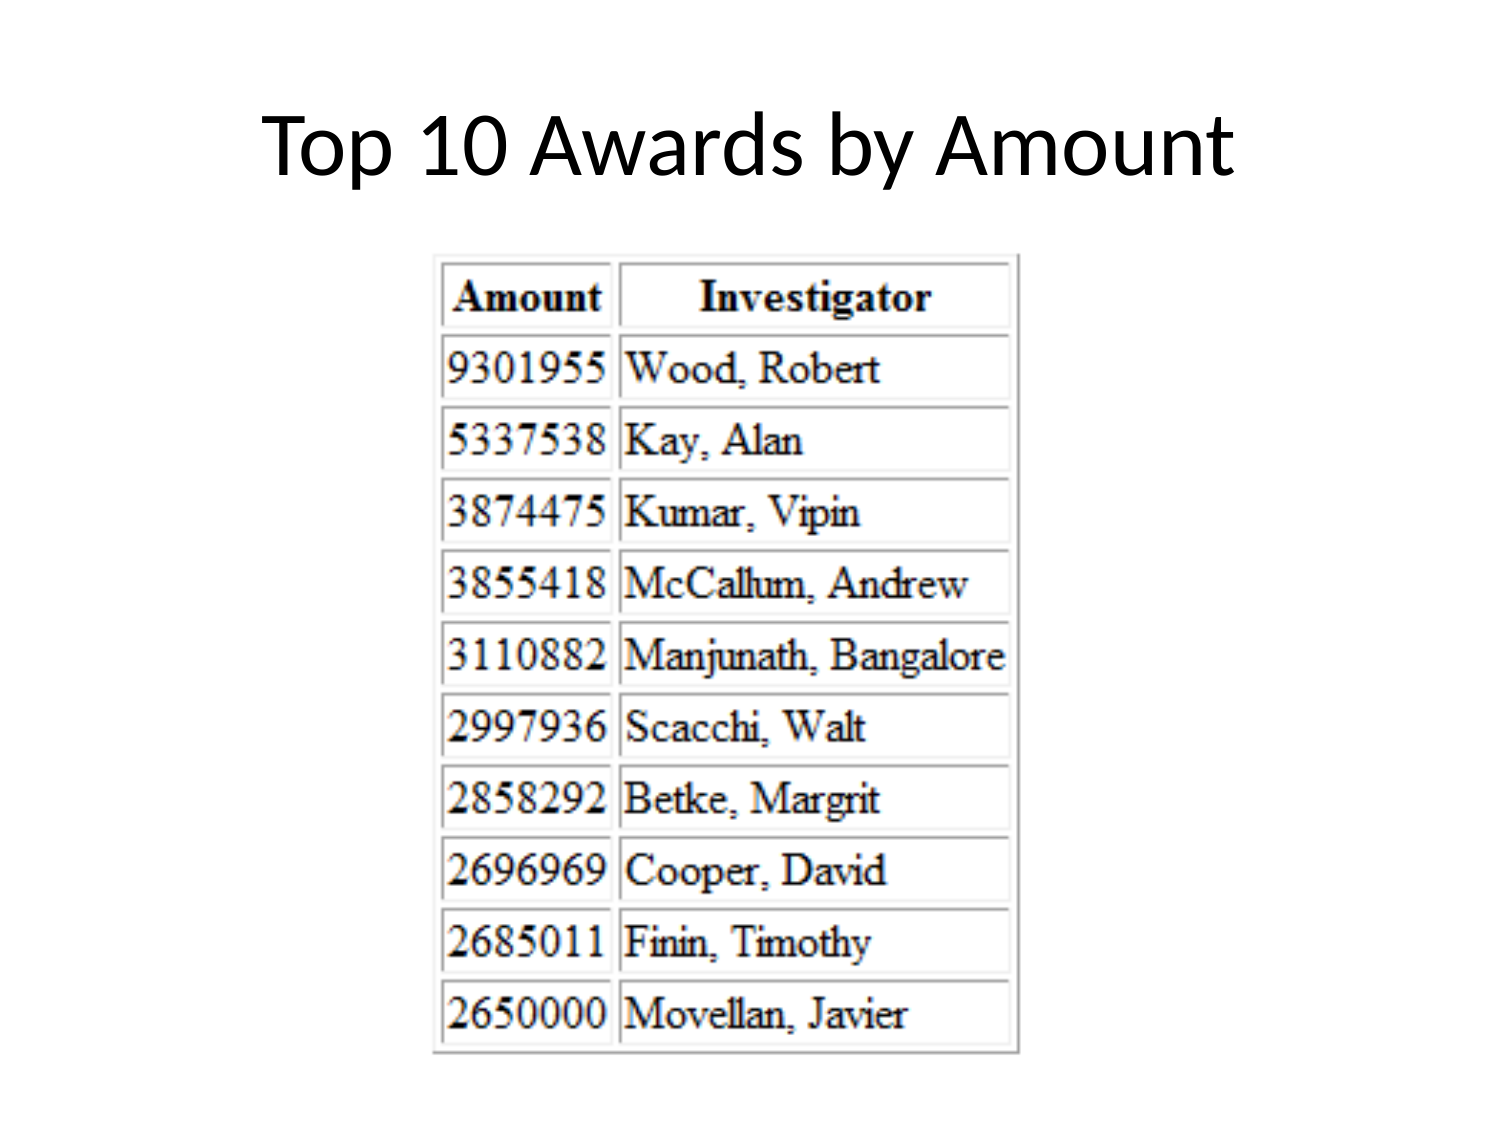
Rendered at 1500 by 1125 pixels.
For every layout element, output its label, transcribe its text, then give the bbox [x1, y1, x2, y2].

picture [424, 249, 1038, 1078]
title Top 10 Awards by Amount [75, 45, 1425, 233]
